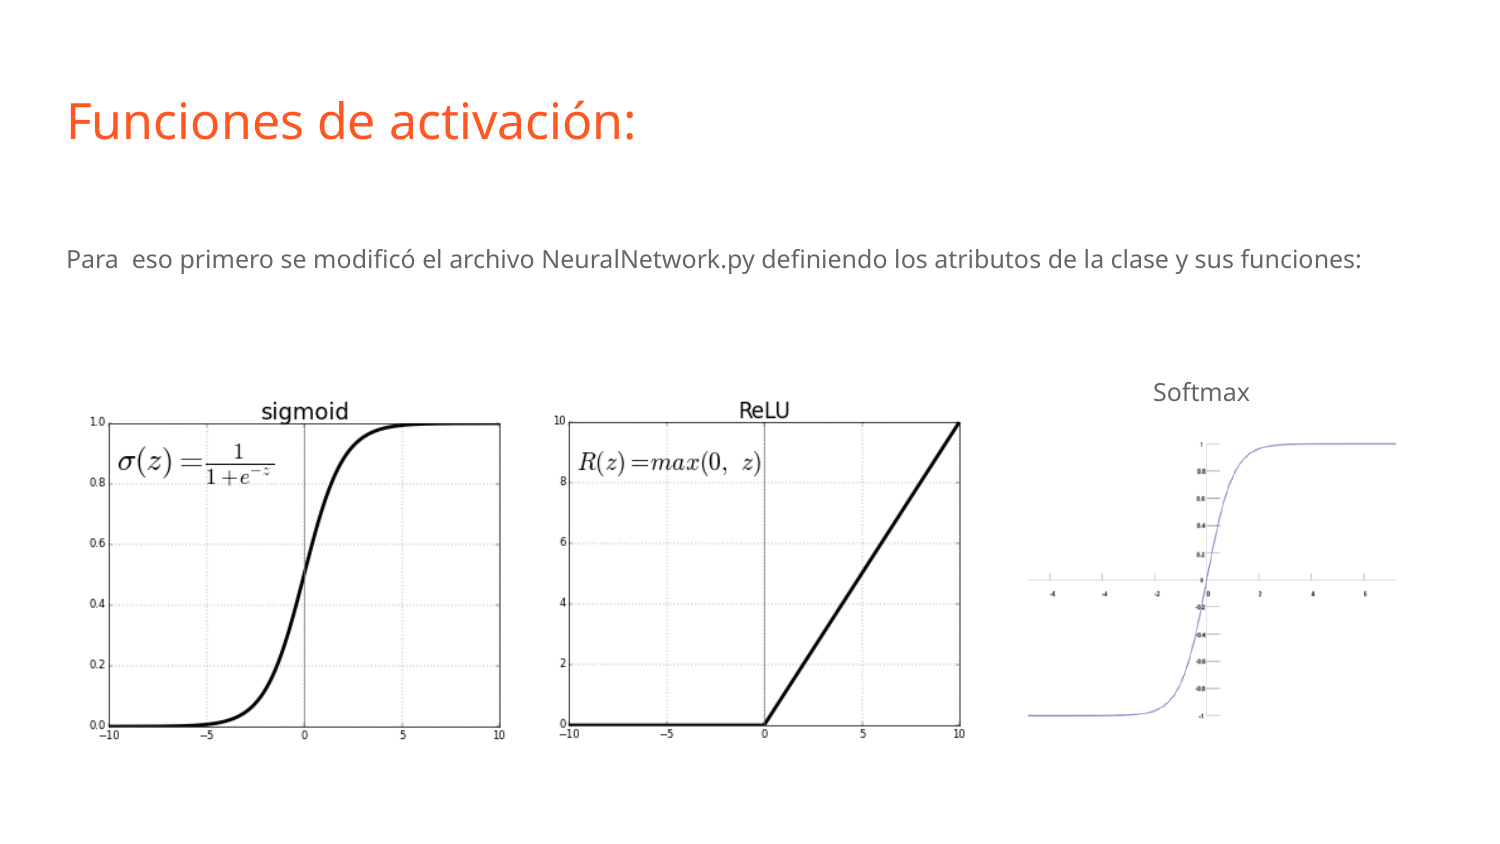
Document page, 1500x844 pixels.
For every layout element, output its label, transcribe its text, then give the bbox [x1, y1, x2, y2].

list Para eso primero se modificó el archivo NeuralNetwork.py definiendo los atributos de la clase y sus funciones: [51, 169, 1500, 315]
text_box Softmax [1138, 361, 1474, 422]
picture [71, 388, 986, 757]
picture [1028, 421, 1397, 746]
title Funciones de activación: [51, 40, 709, 165]
